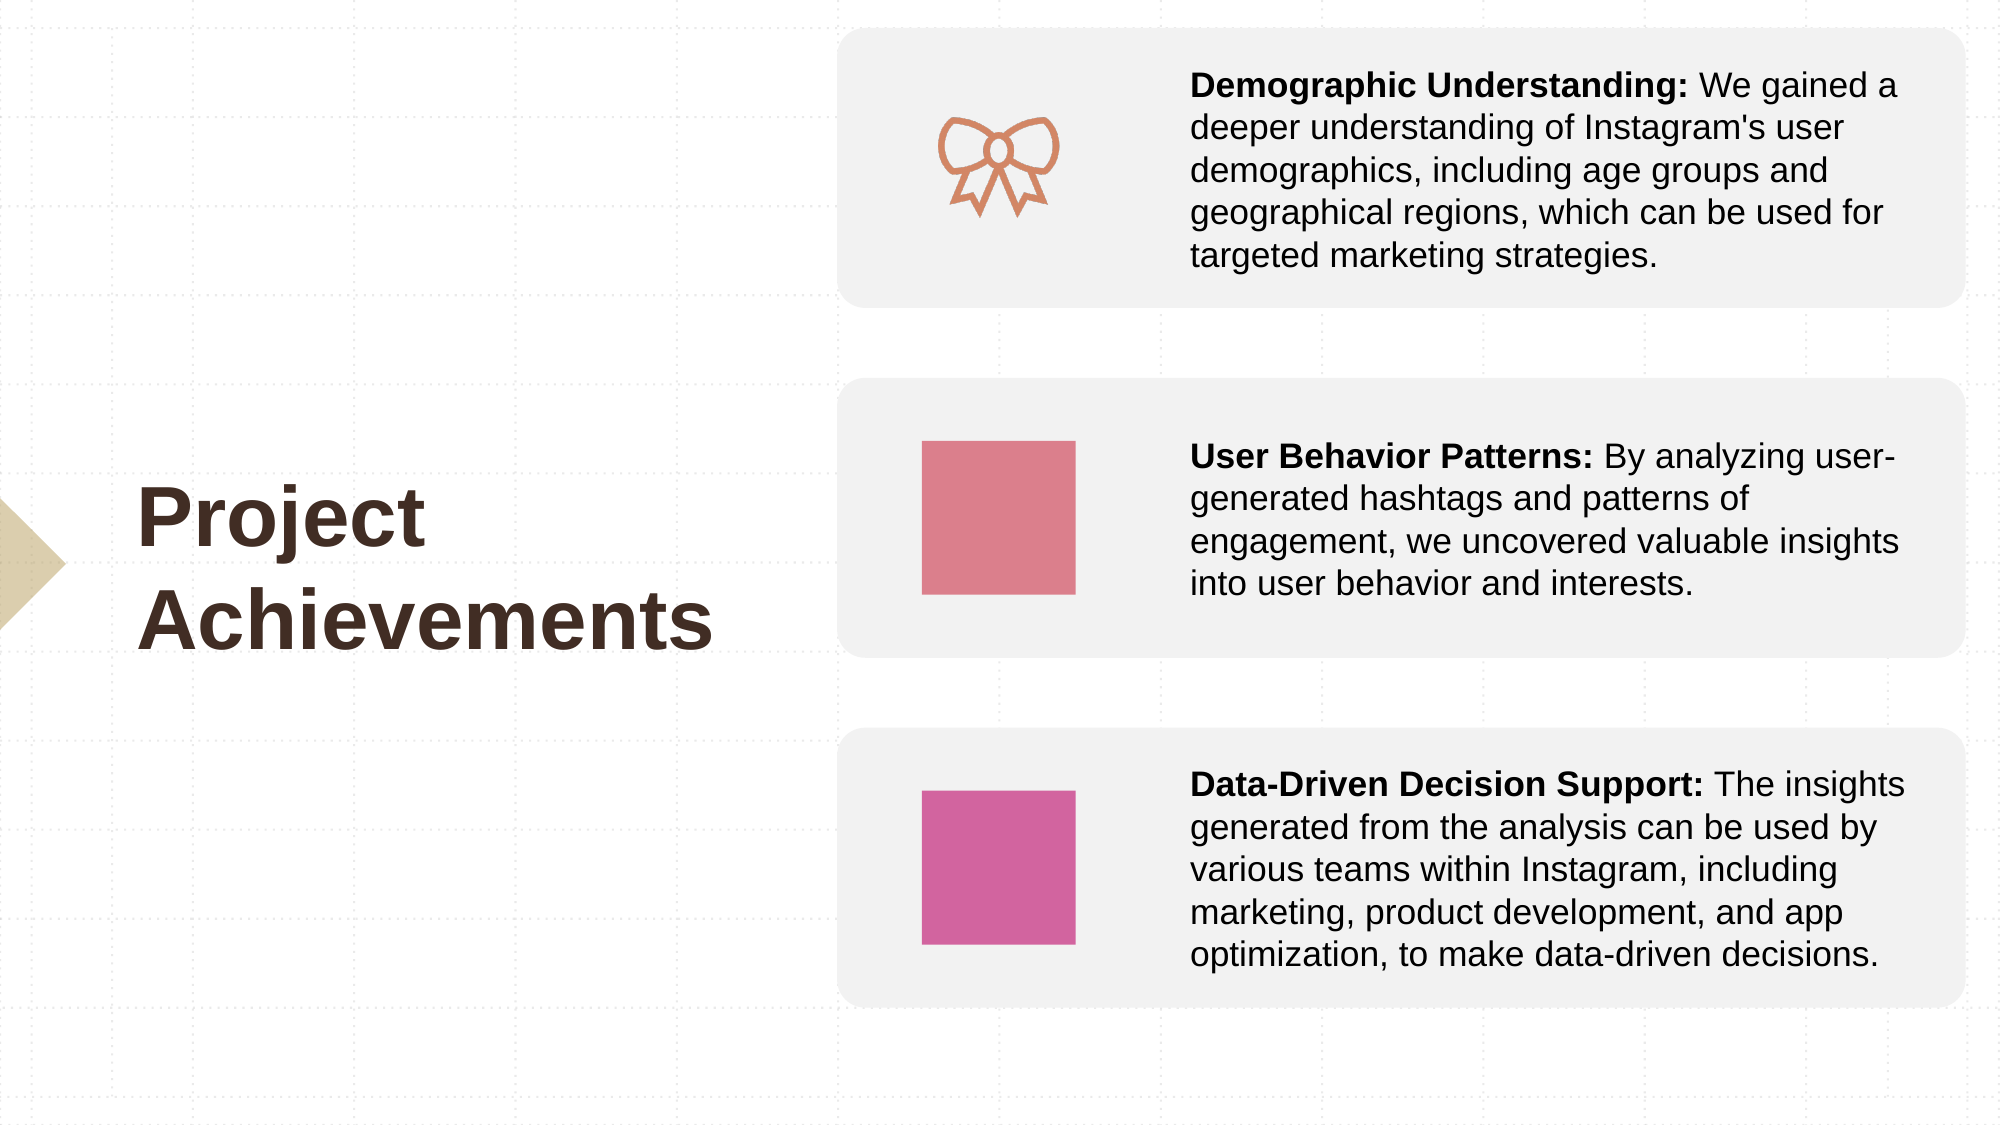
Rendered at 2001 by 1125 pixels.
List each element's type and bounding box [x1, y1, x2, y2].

text_box [836, 27, 1966, 1008]
text_box [0, 0, 2000, 1125]
